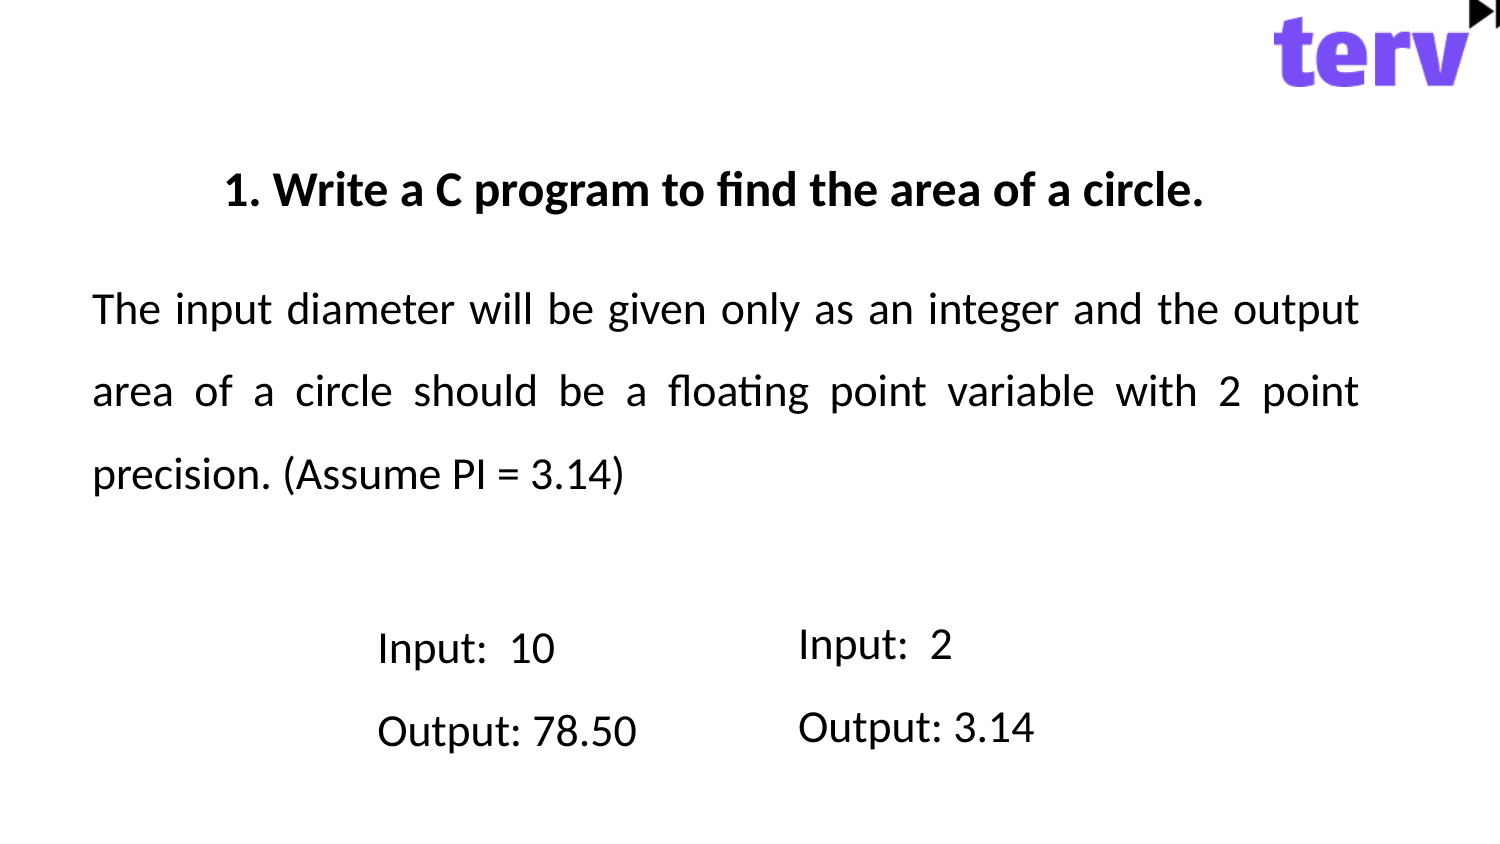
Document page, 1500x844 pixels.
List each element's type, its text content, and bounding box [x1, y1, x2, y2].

text_box 1. Write a C program to find the area of a circle. [65, 119, 1364, 224]
text_box Input: 10 Output: 78.50 [362, 583, 685, 763]
picture [1274, 0, 1500, 87]
text_box The input diameter will be given only as an integer and the output area of a circle should be a floating point variable with 2 point precision. (Assume PI = 3.14) [77, 243, 1376, 506]
text_box Input: 2 Output: 3.14 [783, 578, 1106, 759]
